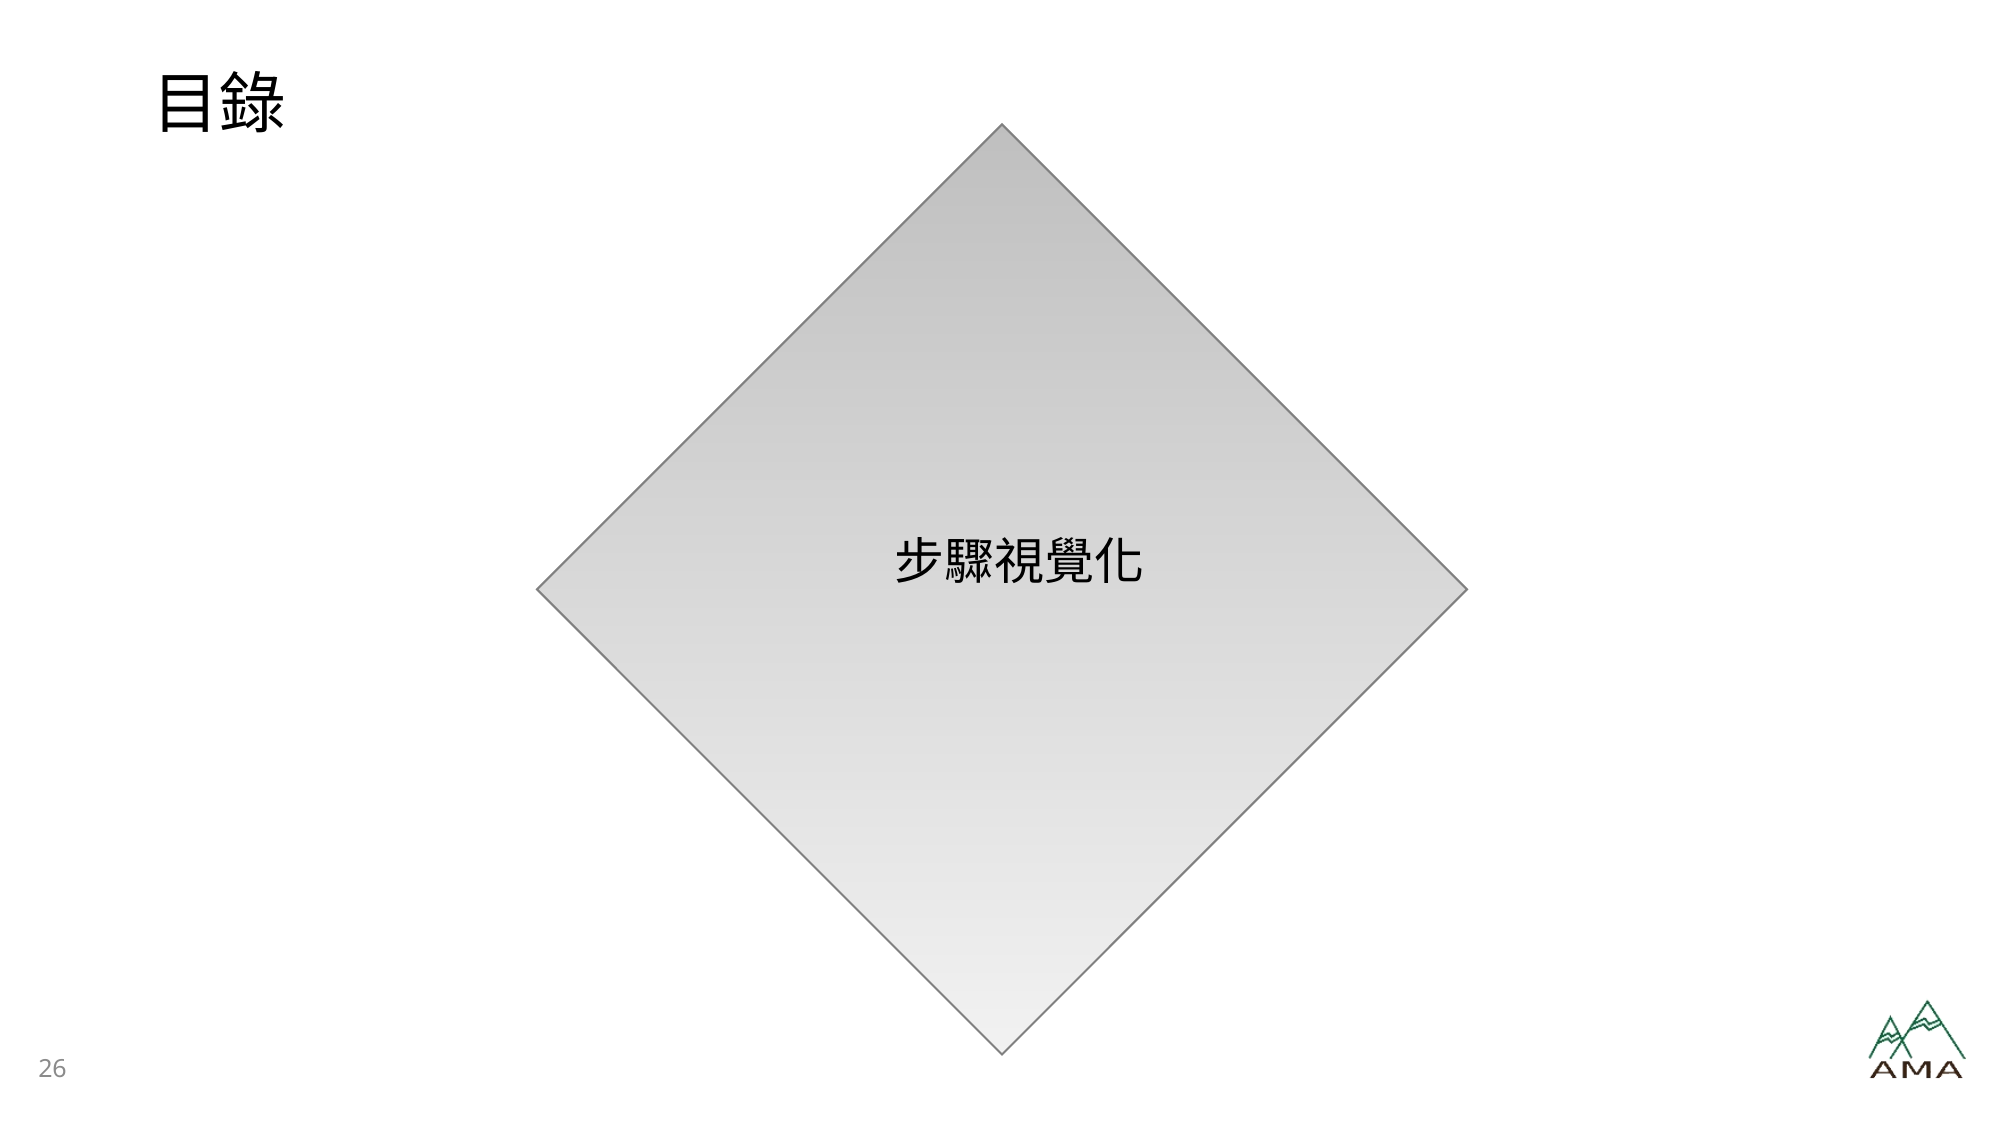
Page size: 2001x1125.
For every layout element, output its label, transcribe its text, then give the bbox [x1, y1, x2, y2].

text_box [837, 919, 1163, 982]
picture [1857, 987, 1974, 1092]
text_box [648, 260, 1391, 919]
slide_number 26 [23, 1039, 124, 1099]
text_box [837, 197, 1163, 260]
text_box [557, 424, 648, 752]
title 目錄 [137, 59, 1863, 153]
